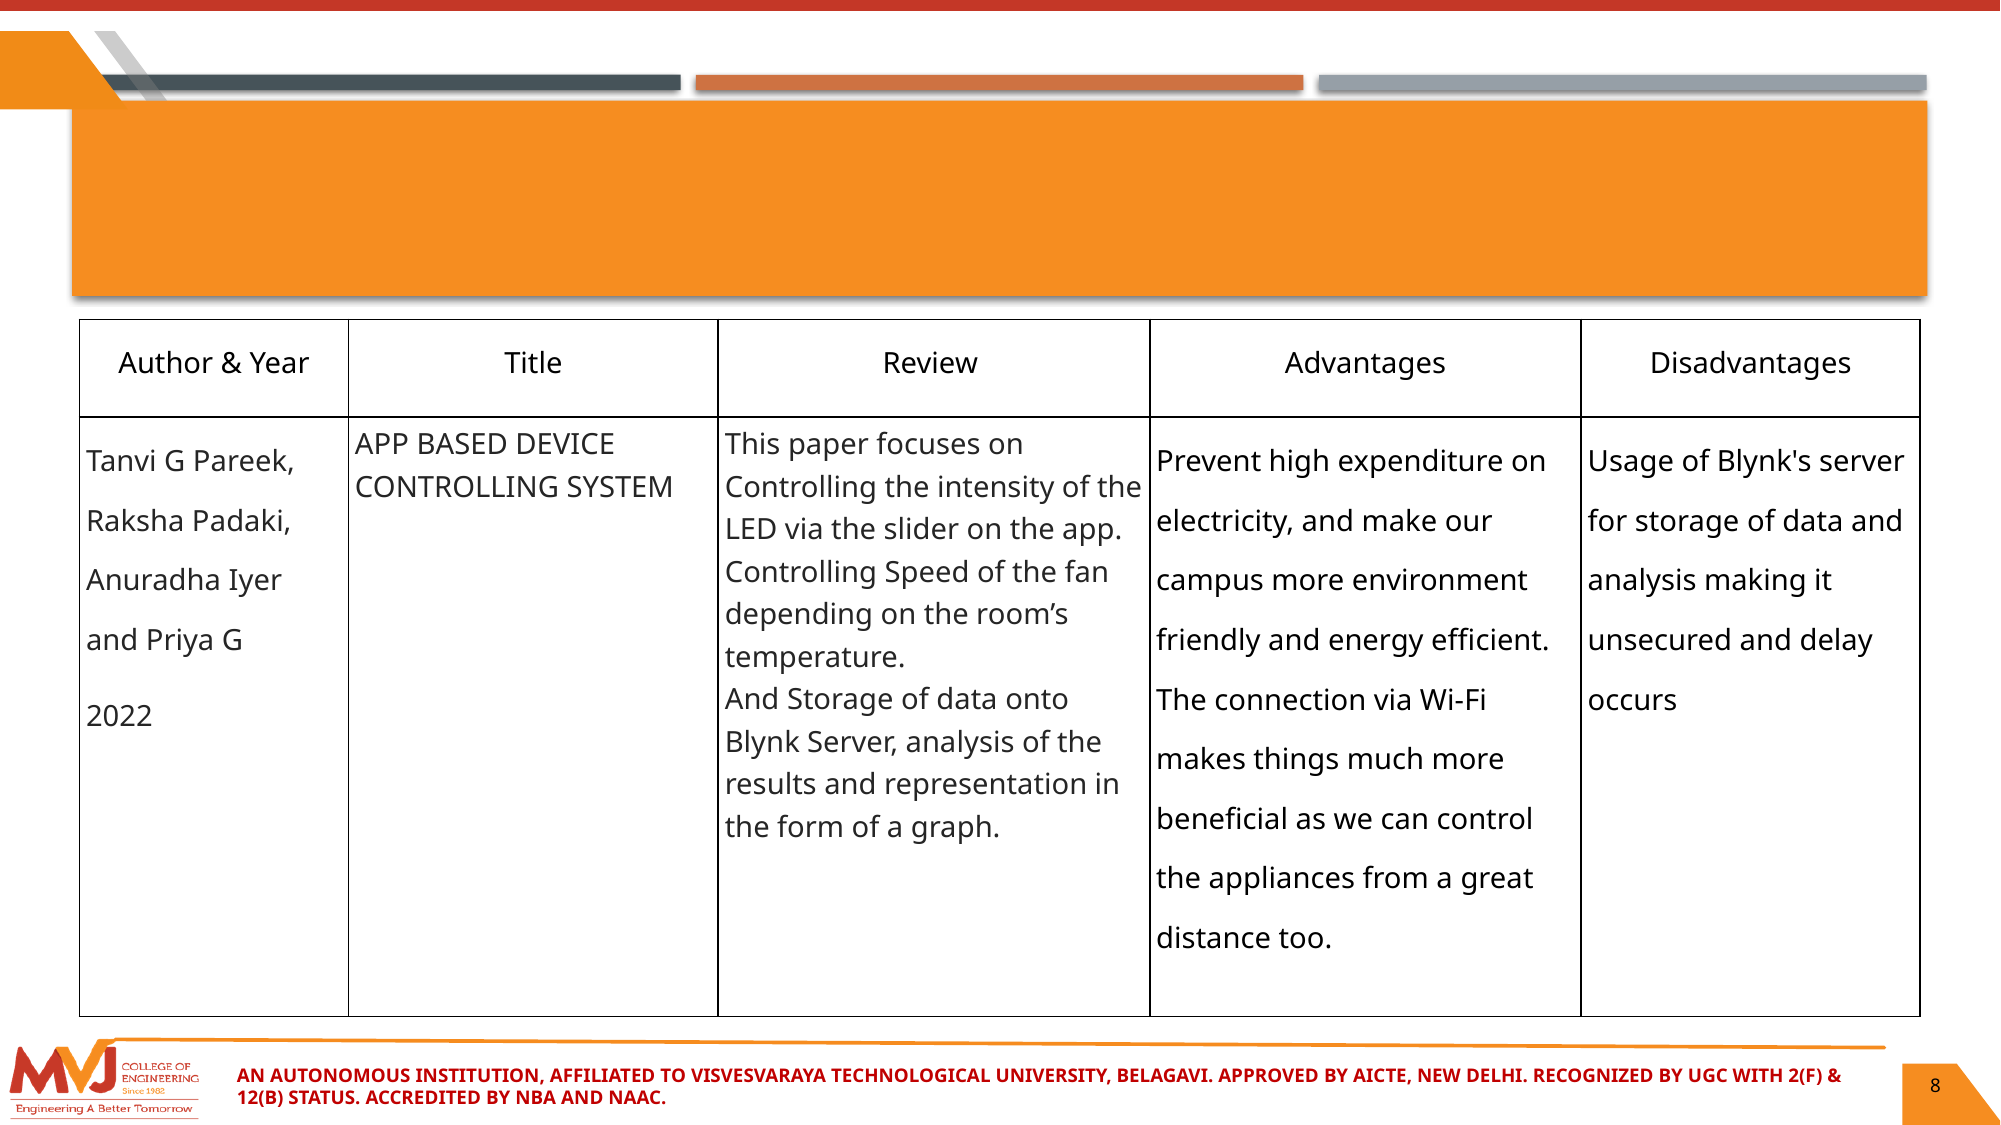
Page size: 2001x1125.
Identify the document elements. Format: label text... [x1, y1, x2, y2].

footer An Autonomous Institution, Affiliated to Visvesvaraya Technological University, Belagavi. Approved By AICTE, New Delhi. Recognized by UGC with 2(f) & 12(B) status. Accredited by NBA and NAAC. [221, 1055, 1883, 1117]
picture [0, 1023, 206, 1124]
table_cell This paper focuses on Controlling the intensity of the LED via the slider on the app. Controlling Speed of the fan depending on the room’s temperature. And Storage of data onto Blynk Server, analysis of the results and representation in the form of a graph. [719, 418, 1149, 1016]
table_header Author & Year [80, 320, 348, 416]
table_header Review [719, 320, 1149, 416]
table_header Advantages [1151, 320, 1580, 416]
table_cell APP BASED DEVICE CONTROLLING SYSTEM [349, 418, 717, 1016]
table_cell Tanvi G Pareek, Raksha Padaki, Anuradha Iyer and Priya G 2022 [80, 418, 348, 1016]
table_cell Prevent high expenditure on electricity, and make our campus more environment friendly and energy efficient. The connection via Wi-Fi makes things much more beneficial as we can control the appliances from a great distance too. [1151, 418, 1580, 1016]
table_header Title [349, 320, 717, 416]
slide_number 8 [1882, 1060, 1956, 1114]
table_header Disadvantages [1582, 320, 1919, 416]
table_cell Usage of Blynk's server for storage of data and analysis making it unsecured and delay occurs [1582, 418, 1919, 1016]
